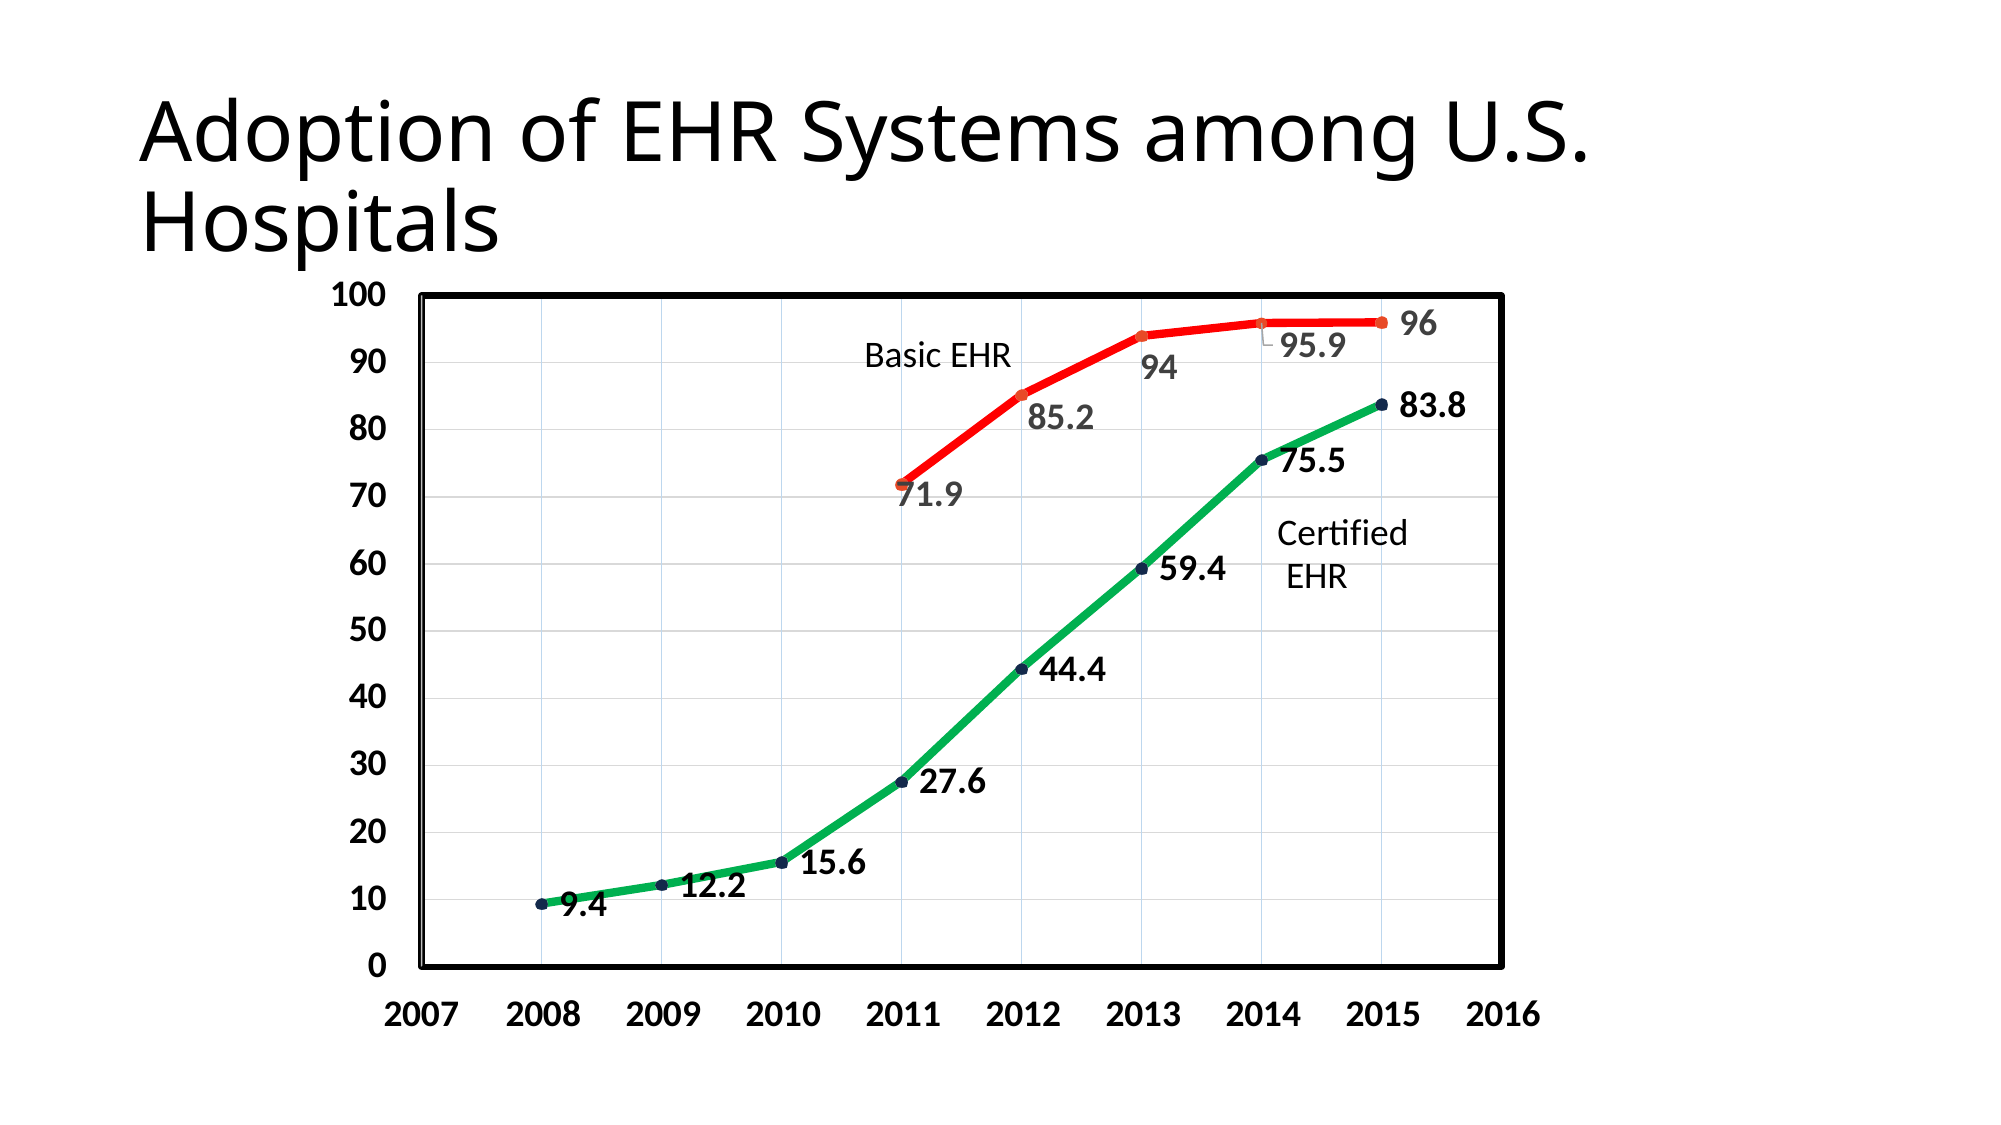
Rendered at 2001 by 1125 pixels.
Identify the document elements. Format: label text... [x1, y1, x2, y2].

title Adoption of EHR Systems among U.S. Hospitals [137, 75, 1758, 277]
text_box 2007 2008 2009 2010 2011 2012 2013 2014 2015 2016 [381, 986, 1541, 1079]
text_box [418, 292, 1505, 971]
text_box 100 90 80 70 60 50 40 30 20 10 0 [327, 244, 389, 985]
